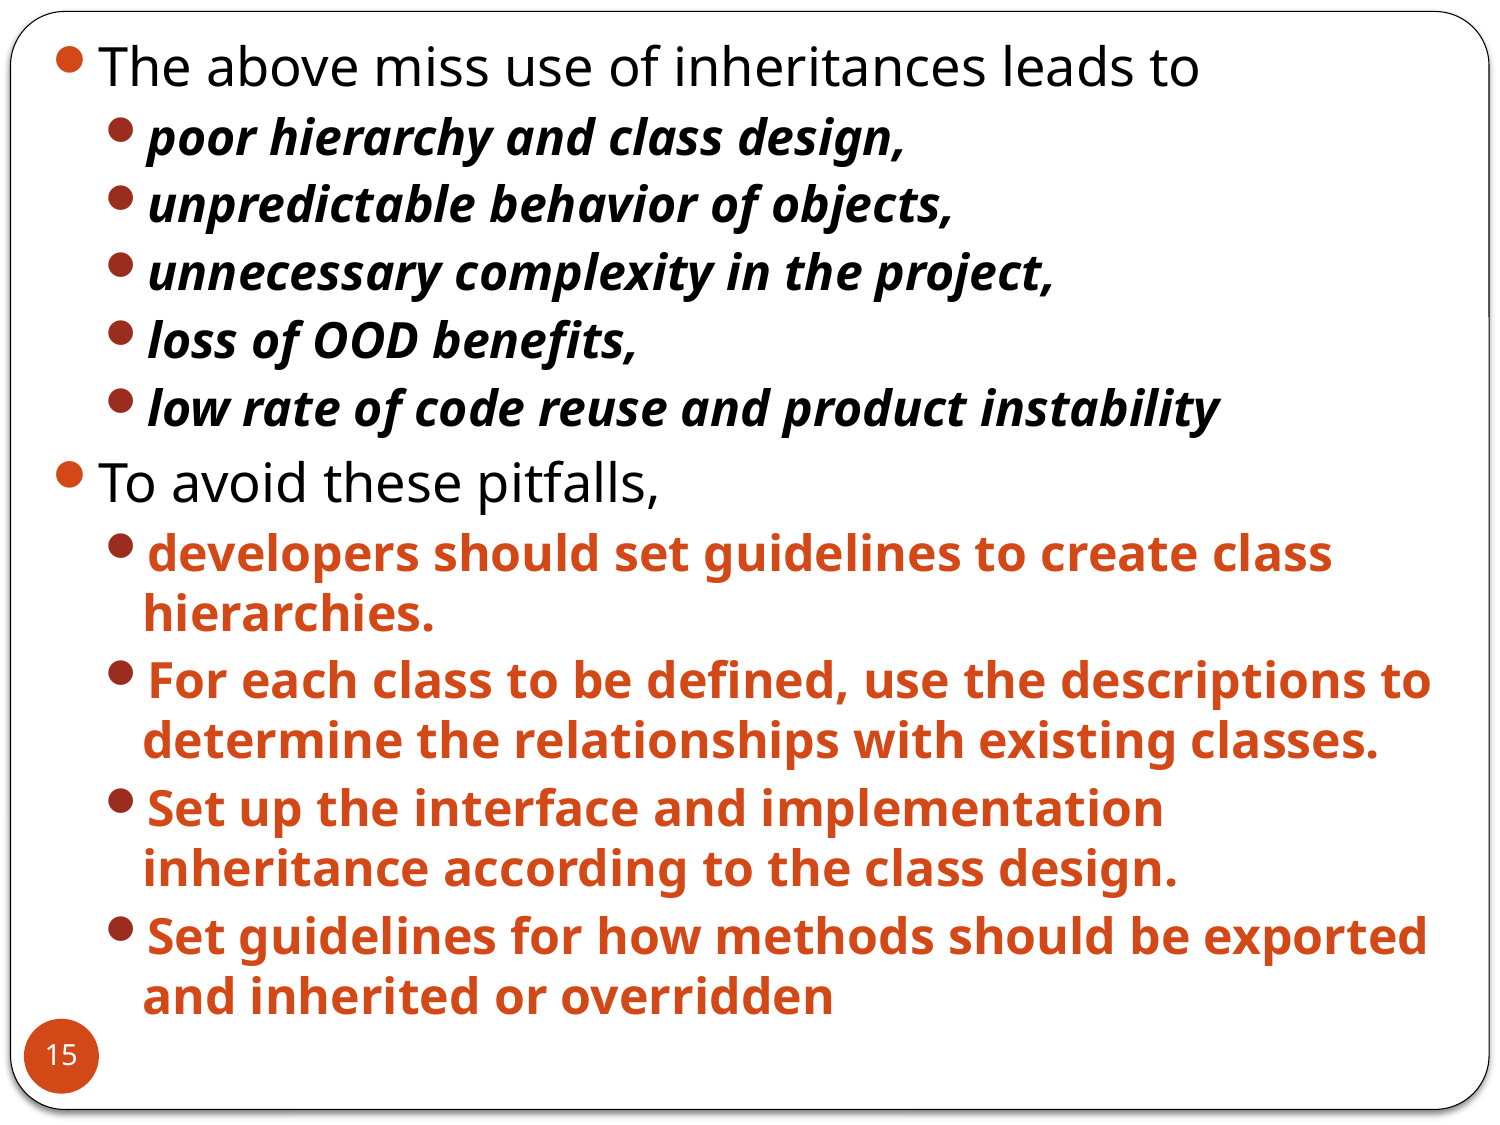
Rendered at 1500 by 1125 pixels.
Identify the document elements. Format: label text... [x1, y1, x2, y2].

slide_number 15 [23, 1018, 99, 1094]
list The above miss use of inheritances leads to poor hierarchy and class design, unpredictable behavior of objects, unnecessary complexity in the project, loss of OOD benefits, low rate of code reuse and product instability To avoid these pitfalls, developers should set guidelines to create class hierarchies. For each class to be defined, use the descriptions to determine the relationships with existing classes. Set up the interface and implementation inheritance according to the class design. Set guidelines for how methods should be exported and inherited or overridden [37, 24, 1463, 1075]
